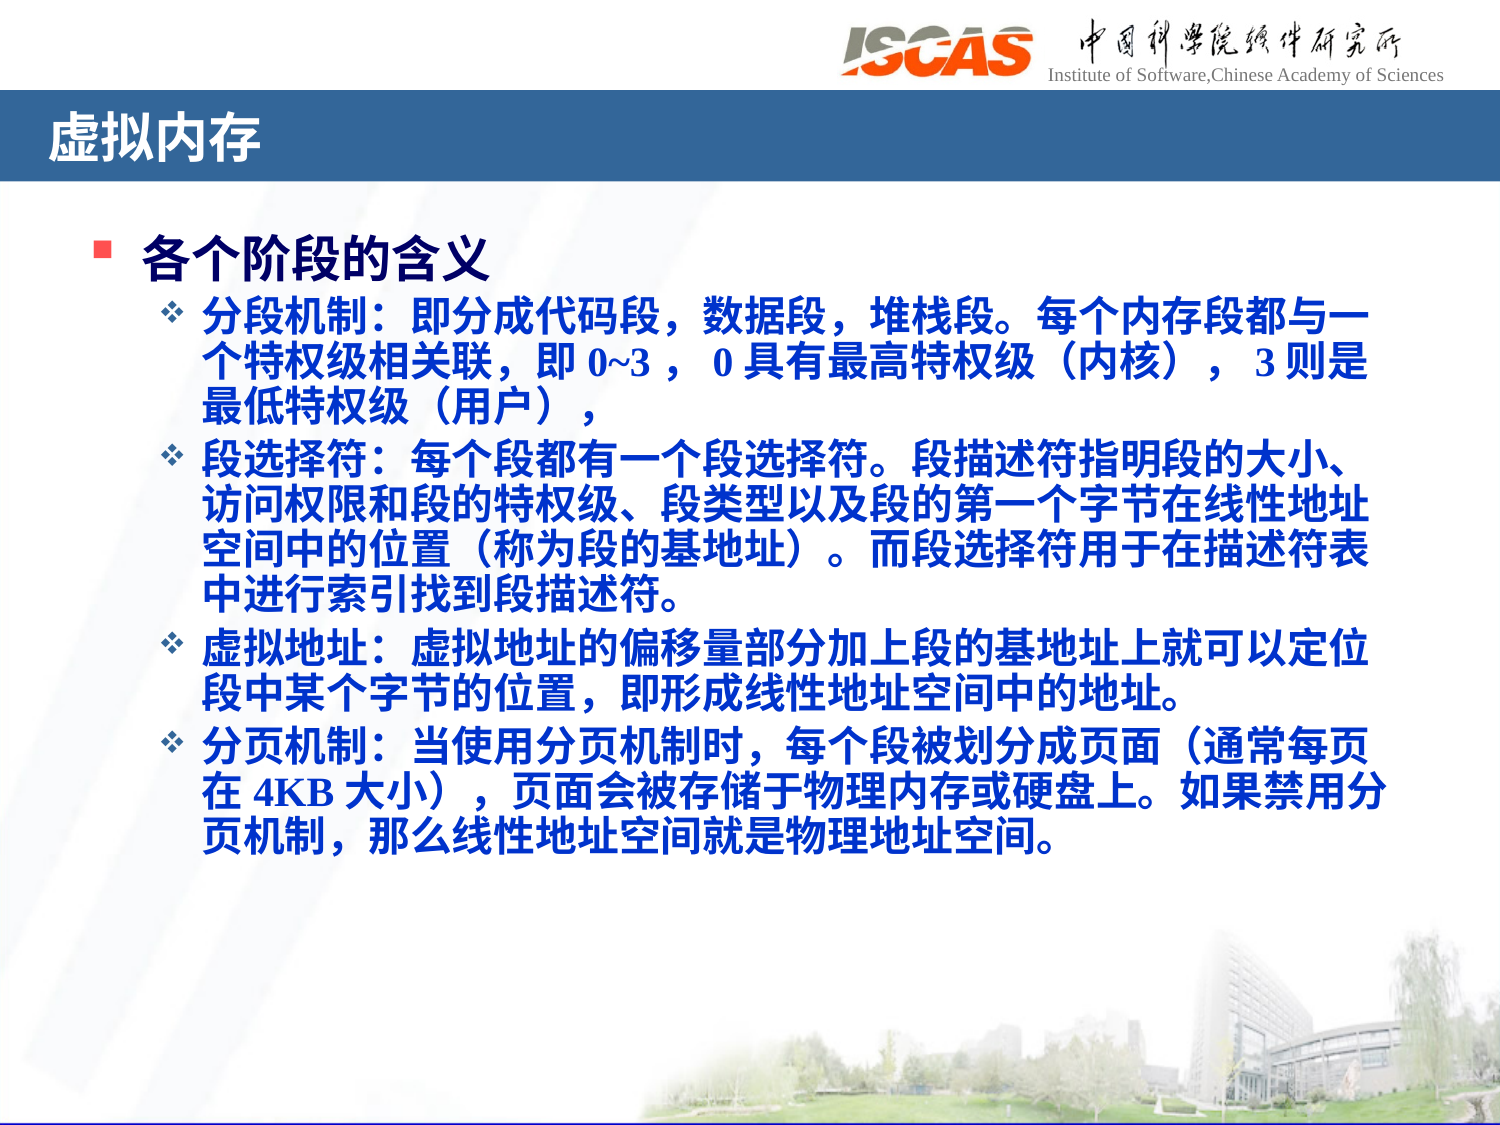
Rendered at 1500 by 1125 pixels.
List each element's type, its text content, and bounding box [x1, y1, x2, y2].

picture [1077, 15, 1402, 71]
list 各个阶段的含义 分段机制：即分成代码段，数据段，堆栈段。每个内存段都与一个特权级相关联，即0~3，0具有最高特权级（内核），3则是最低特权级（用户）， 段选择符：每个段都有一个段选择符。段描述符指明段的大小、访问权限和段的特权级、段类型以及段的第一个字节在线性地址空间中的位置（称为段的基地址）。而段选择符用于在描述符表中进行索引找到段描述符。 虚拟地址：虚拟地址的偏移量部分加上段的基地址上就可以定位段中某个字节的位置，即形成线性地址空间中的地址。 分页机制：当使用分页机制时，每个段被划分成页面（通常每页在4KB大小），页面会被存储于物理内存或硬盘上。如果禁用分页机制，那么线性地址空间就是物理地址空间。 [73, 219, 1427, 1024]
picture [0, 182, 1500, 1125]
title 虚拟内存 [0, 89, 1500, 182]
picture [837, 18, 1045, 87]
